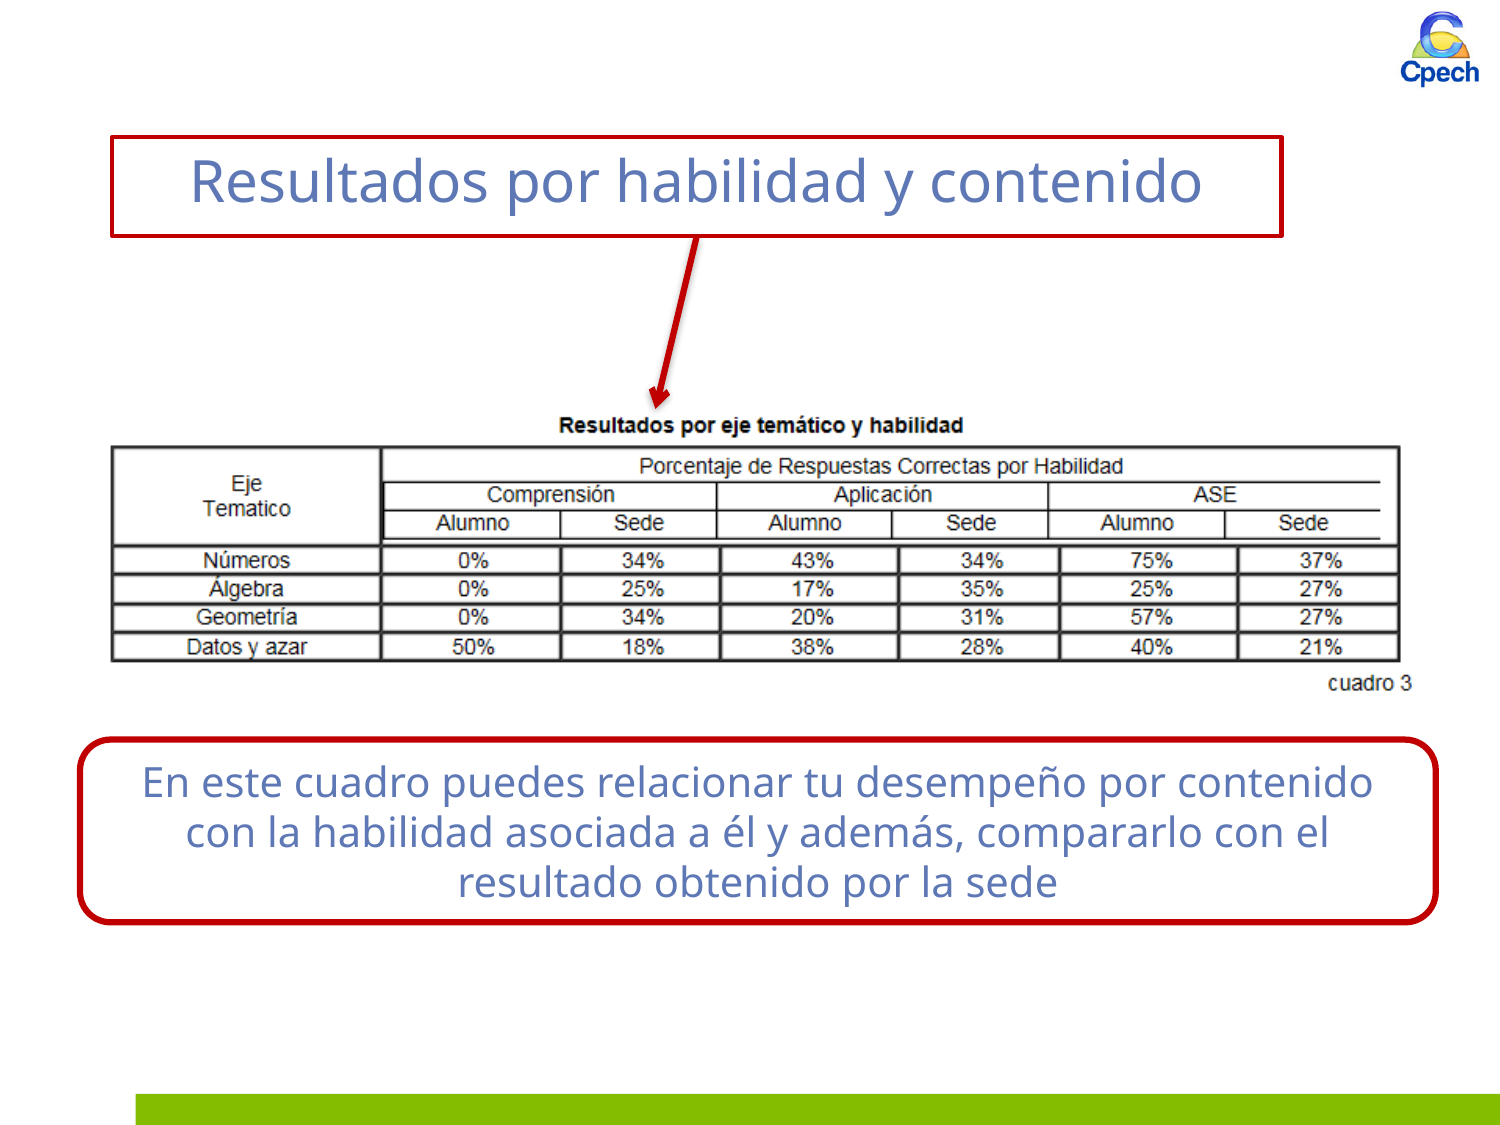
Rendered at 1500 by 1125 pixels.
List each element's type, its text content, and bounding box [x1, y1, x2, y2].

title Resultados por habilidad y contenido [110, 135, 1284, 238]
text_box En este cuadro puedes relacionar tu desempeño por contenido con la habilidad asociada a él y además, compararlo con el resultado obtenido por la sede [79, 739, 1436, 923]
picture [1396, 7, 1483, 94]
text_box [655, 235, 697, 410]
picture [100, 408, 1429, 716]
